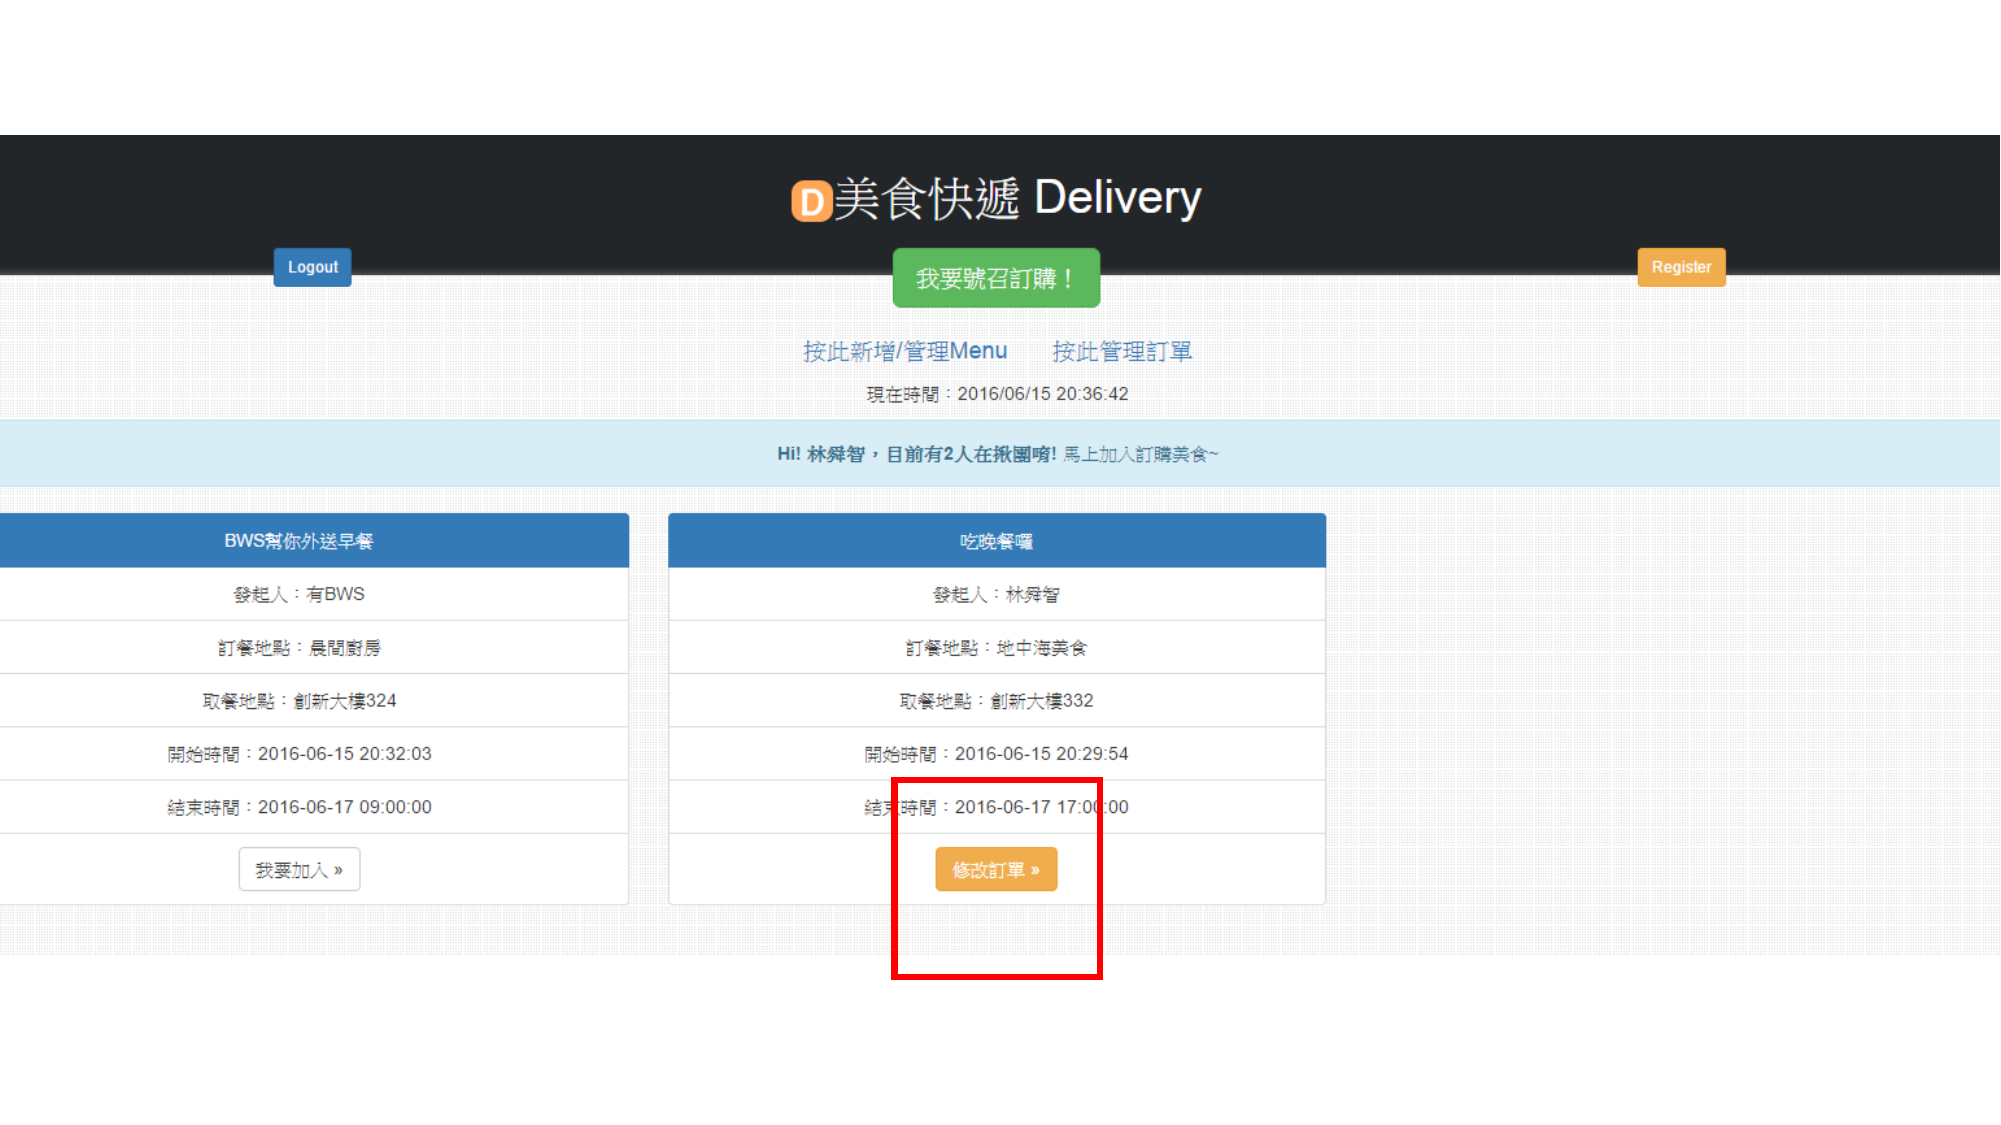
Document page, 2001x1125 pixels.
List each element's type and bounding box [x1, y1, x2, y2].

picture [0, 135, 2000, 955]
text_box [894, 955, 1101, 978]
